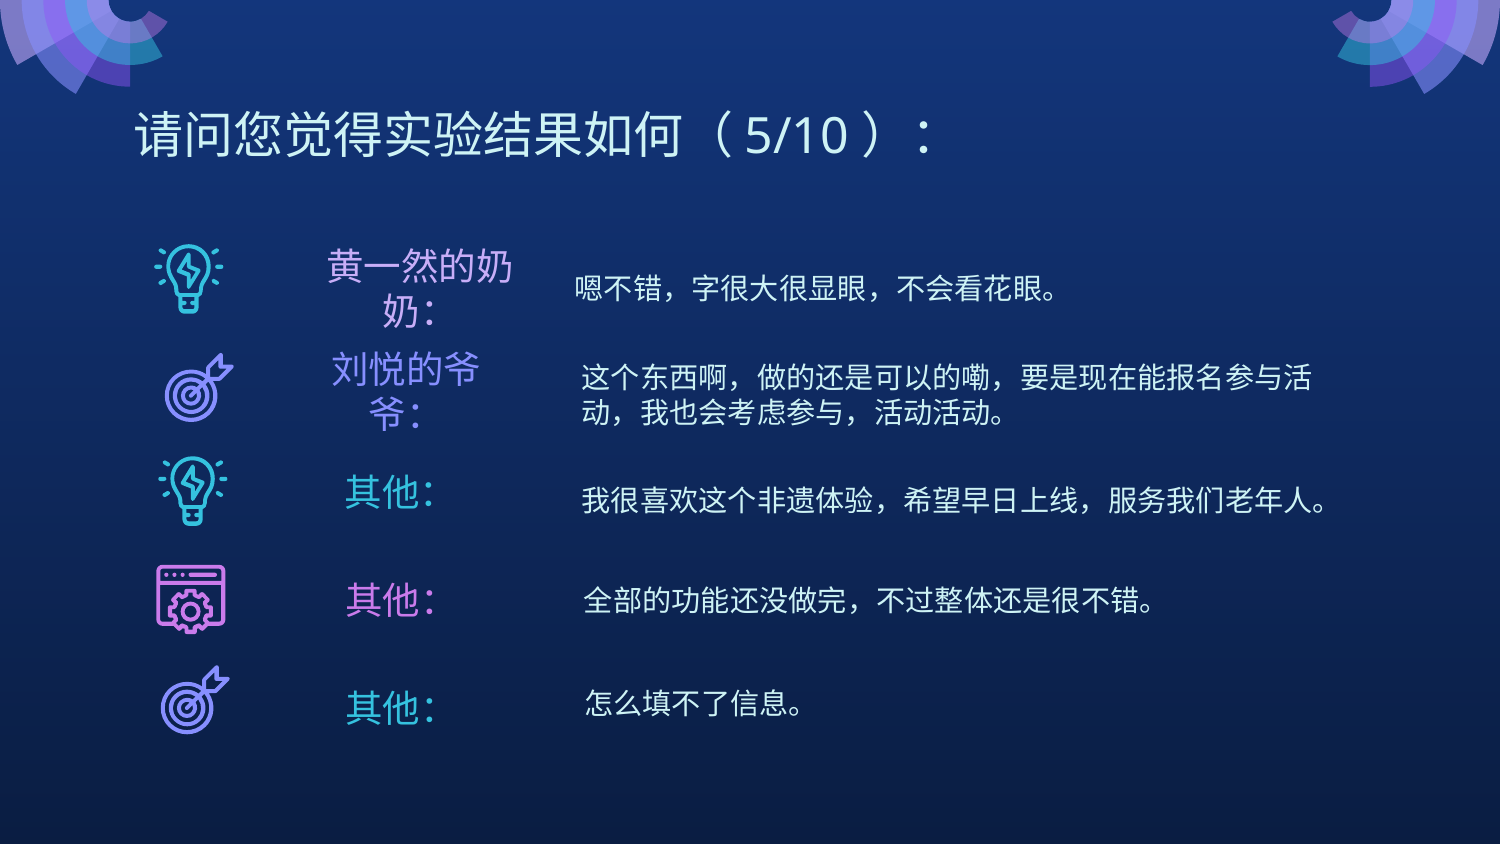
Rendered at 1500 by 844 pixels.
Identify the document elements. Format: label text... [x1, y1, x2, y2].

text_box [151, 657, 238, 743]
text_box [150, 448, 236, 534]
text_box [310, 547, 1406, 652]
text_box 嗯不错，字很大很显眼，不会看花眼。 [559, 236, 1268, 337]
text_box 黄一然的奶奶： [280, 236, 559, 340]
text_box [309, 439, 1451, 552]
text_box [294, 338, 1343, 446]
title 请问您觉得实验结果如何（5/10）： [118, 88, 1066, 165]
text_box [145, 236, 232, 322]
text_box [155, 344, 241, 431]
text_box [148, 556, 234, 643]
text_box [310, 650, 898, 760]
